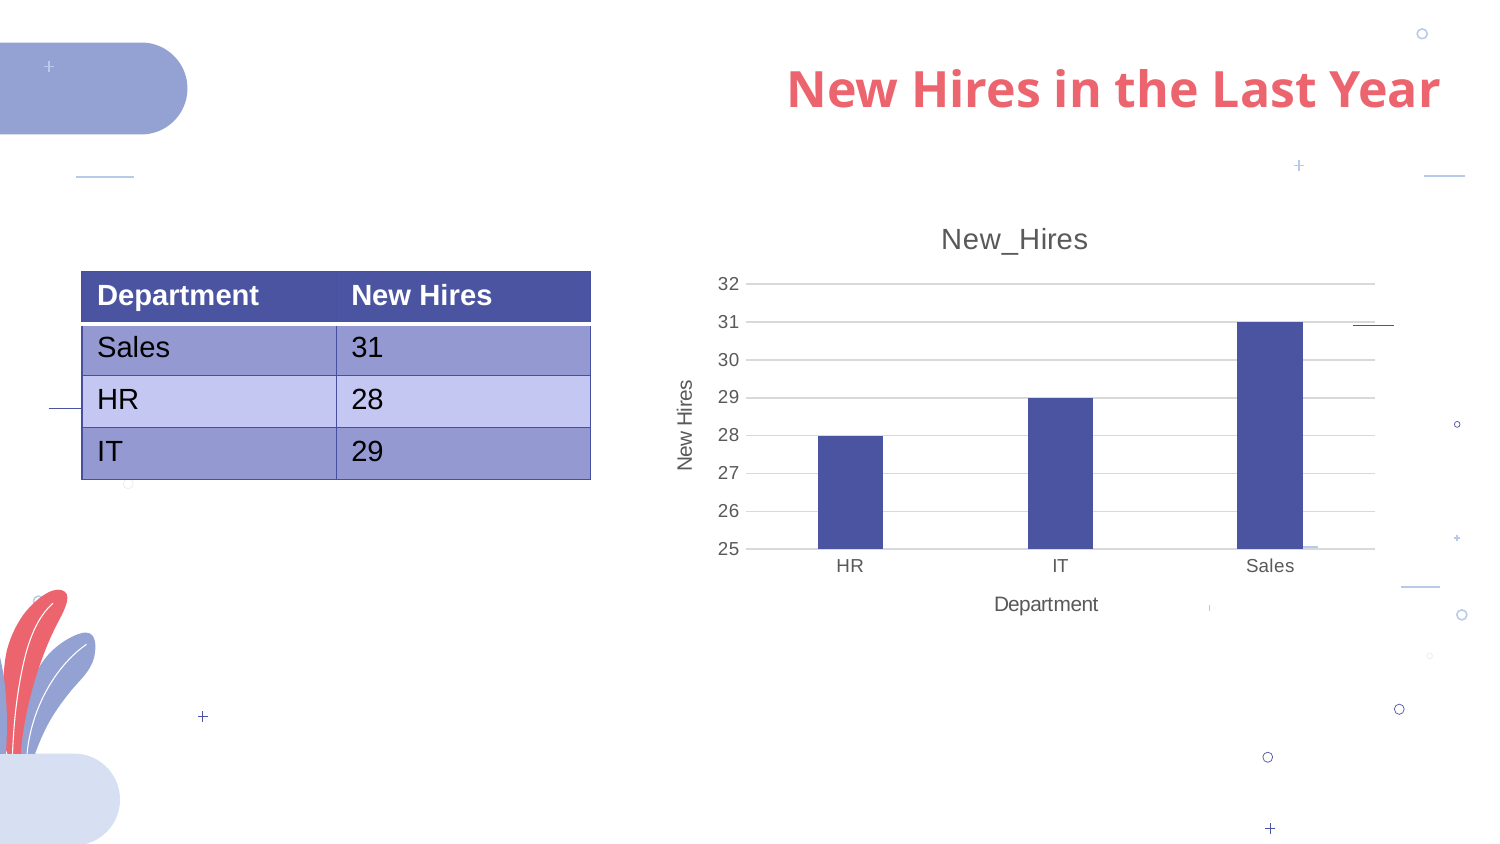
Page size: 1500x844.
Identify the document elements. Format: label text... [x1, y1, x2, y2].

table_cell 28 [337, 376, 590, 427]
table_cell 29 [337, 428, 590, 479]
table_cell IT [83, 428, 336, 479]
table_header Department [83, 272, 336, 322]
table_cell 31 [337, 326, 590, 375]
table_header New Hires [337, 272, 590, 322]
table_cell HR [83, 376, 336, 427]
chart [639, 196, 1391, 648]
title New Hires in the Last Year [427, 42, 1457, 137]
table_cell Sales [83, 326, 336, 375]
